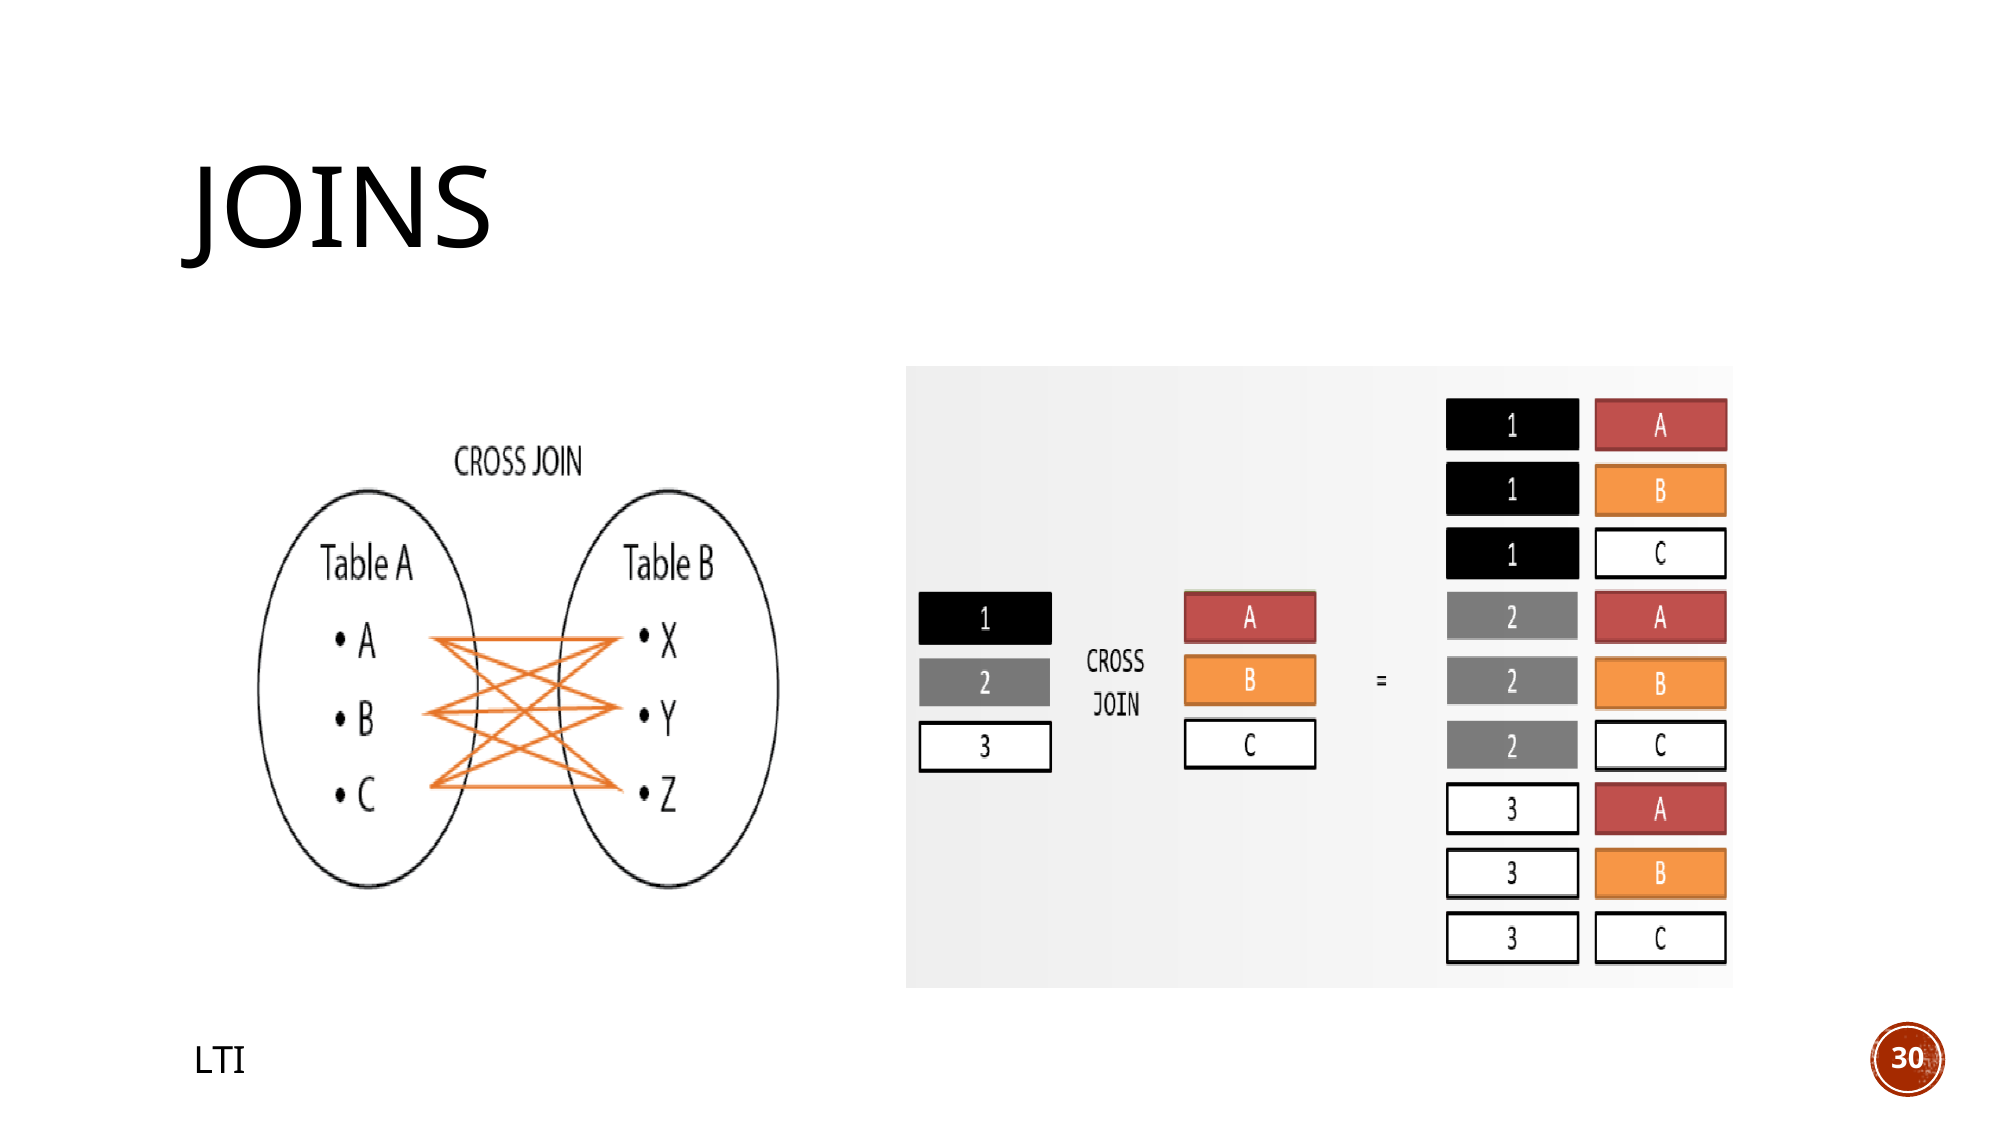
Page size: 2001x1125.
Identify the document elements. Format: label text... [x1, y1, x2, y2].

picture [906, 366, 1733, 988]
picture [226, 393, 814, 943]
slide_number 30 [1855, 1028, 1961, 1089]
title Joins [175, 79, 1826, 344]
footer LTI [178, 1028, 1217, 1089]
